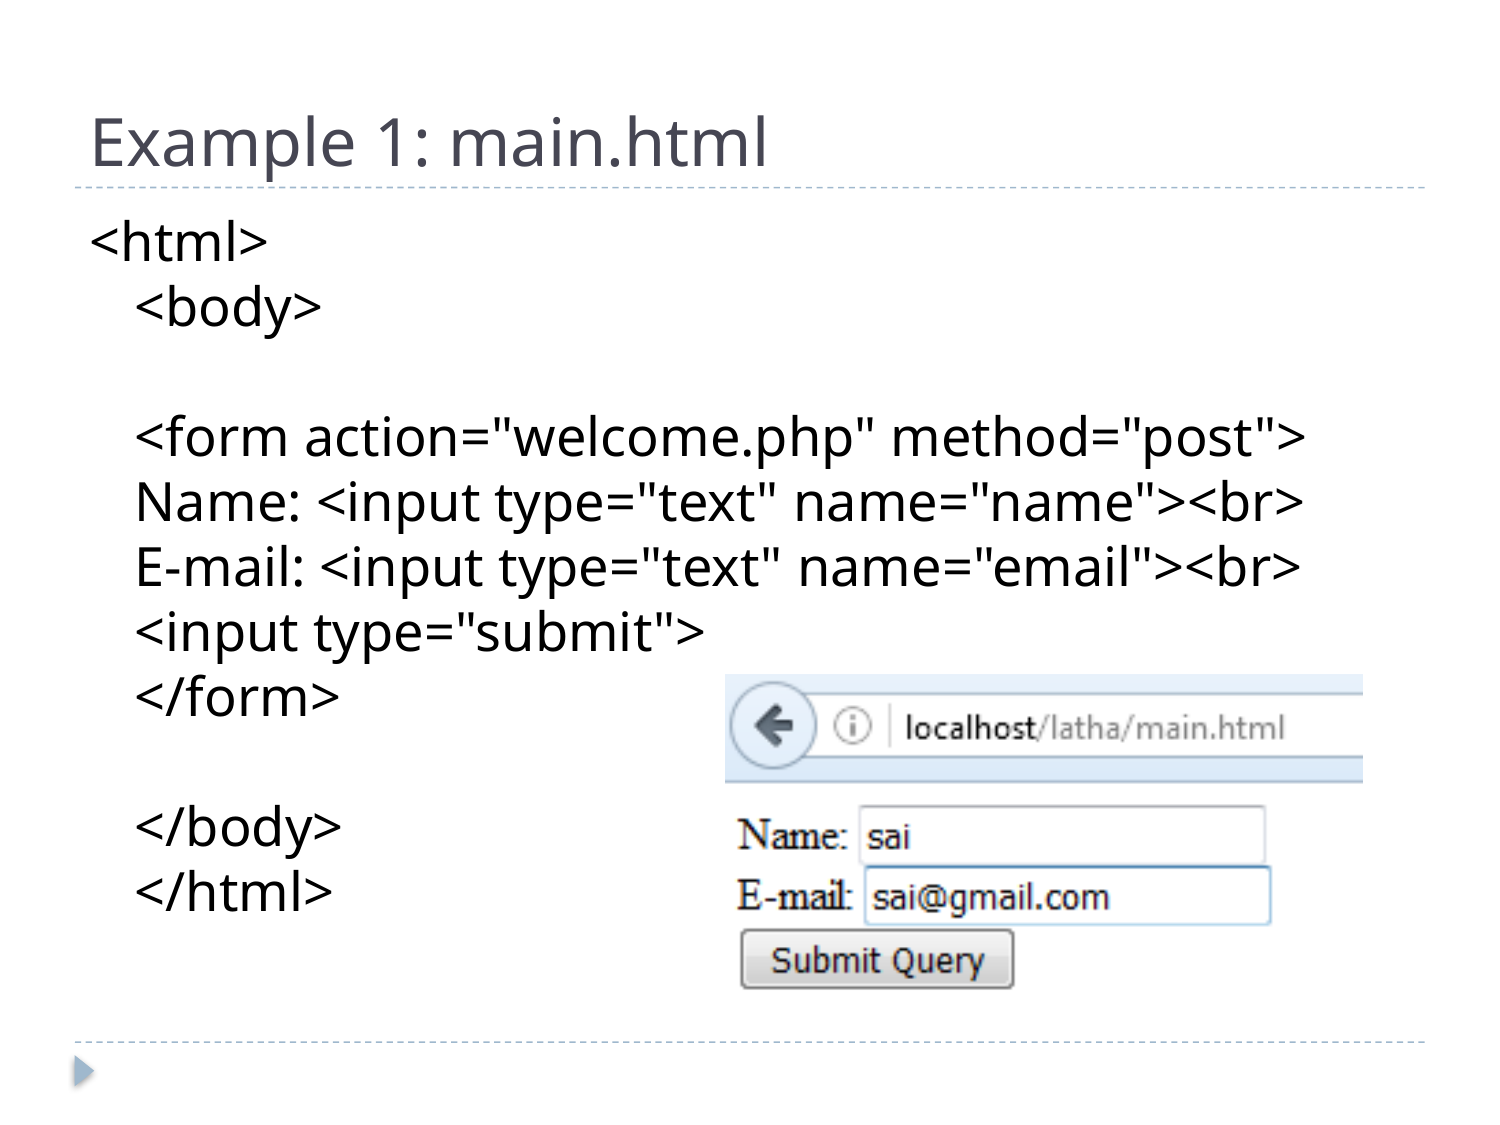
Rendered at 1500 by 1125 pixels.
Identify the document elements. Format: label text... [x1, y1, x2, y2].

picture [724, 674, 1363, 1034]
list <html> <body> <form action="welcome.php" method="post"> Name: <input type="text" name="name"><br> E-mail: <input type="text" name="email"><br> <input type="submit"> </form> </body> </html> [75, 200, 1425, 1010]
title Example 1: main.html [75, 24, 1425, 188]
